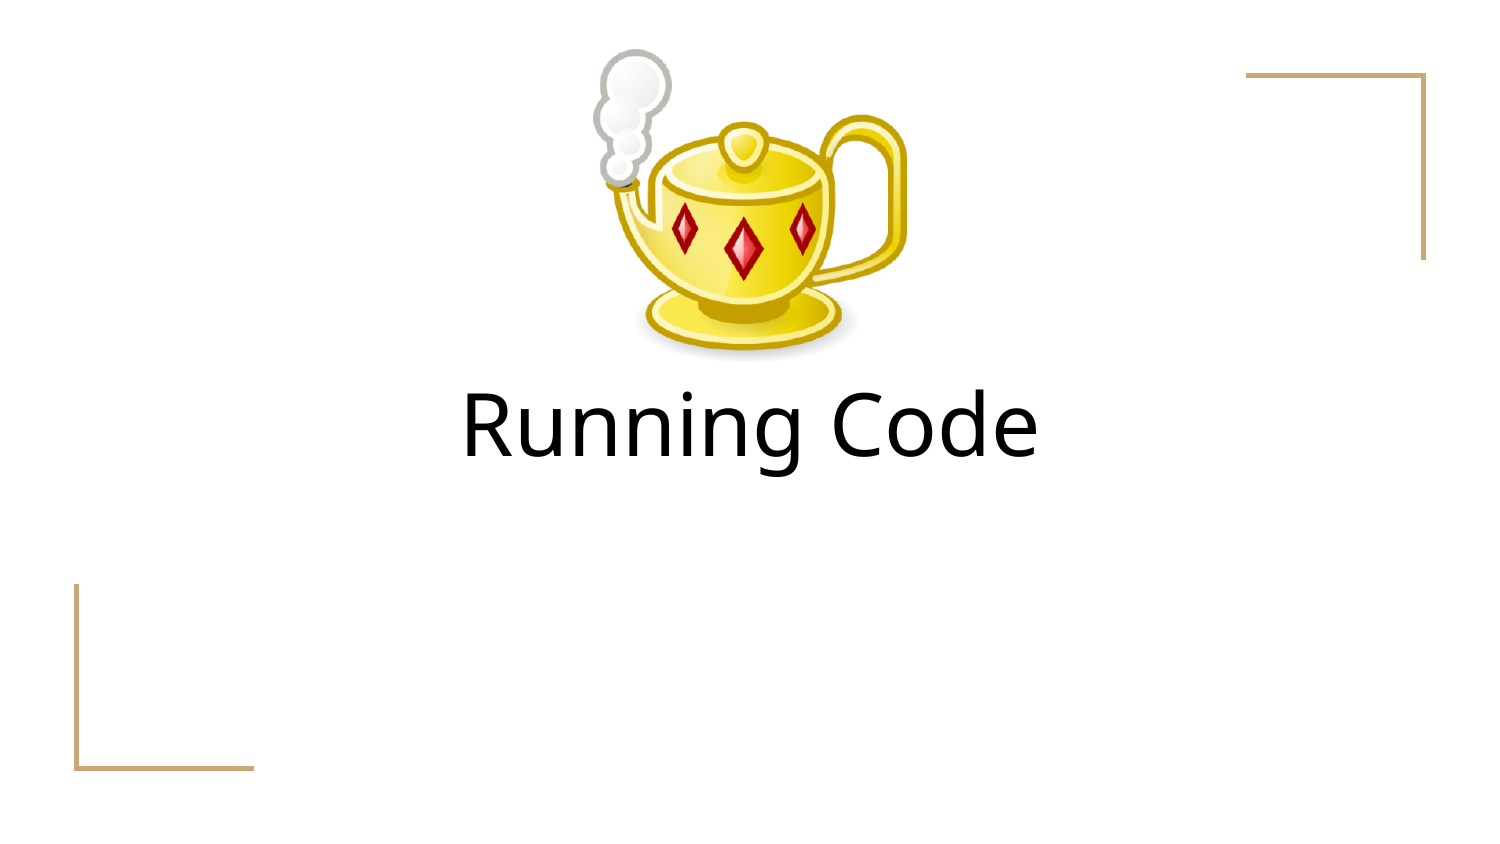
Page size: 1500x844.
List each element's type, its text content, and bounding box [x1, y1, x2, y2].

picture [593, 49, 907, 363]
title Running Code [126, 296, 1374, 548]
